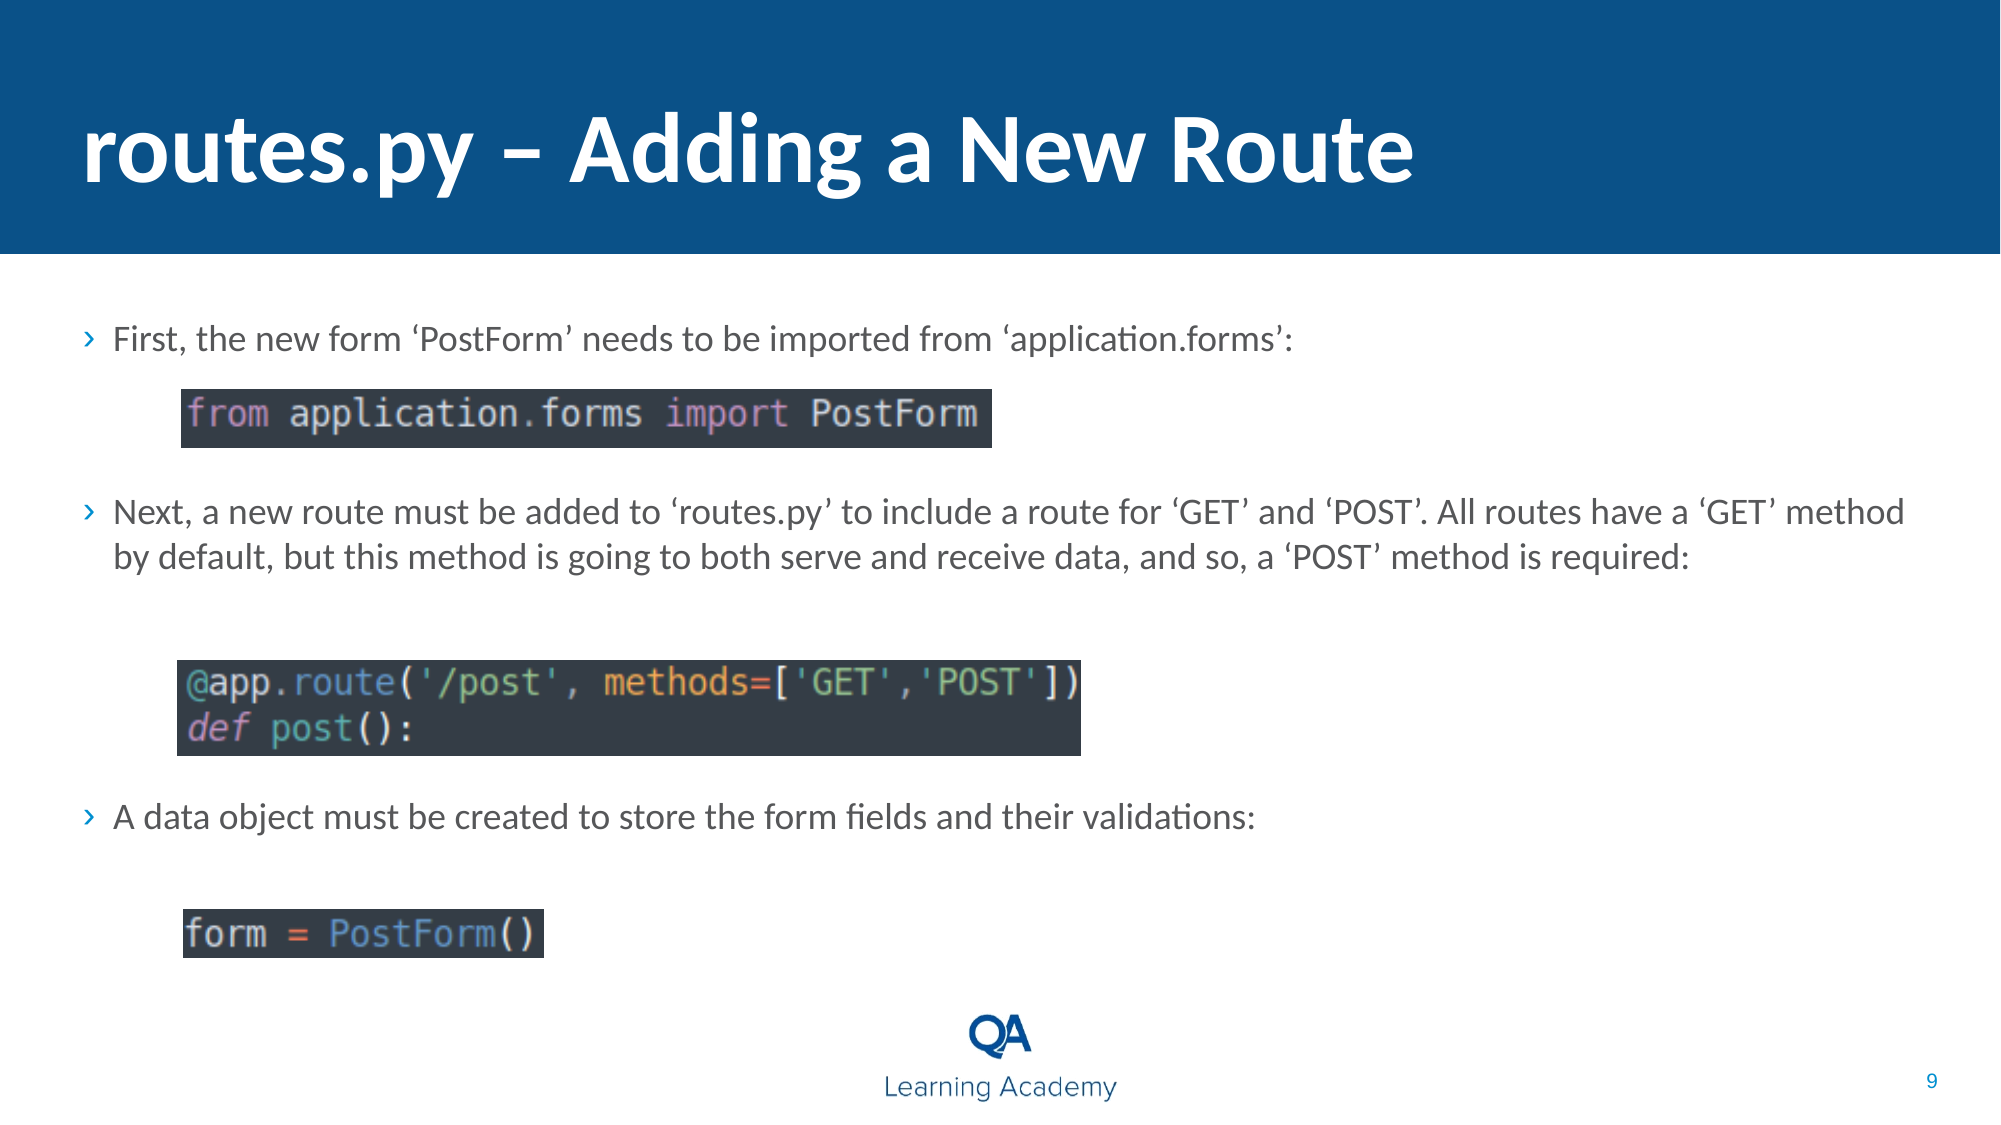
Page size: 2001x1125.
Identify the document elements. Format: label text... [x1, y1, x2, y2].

picture [182, 909, 544, 958]
text_box routes.py – Adding a New Route [67, 20, 1961, 210]
picture [176, 659, 1082, 756]
text_box First, the new form ‘PostForm’ needs to be imported from ‘application.forms’: Next, a new route must be added to ‘routes.py’ to include a route for ‘GET’ and ‘POST’. All routes have a ‘GET’ method by default, but this method is going to both serve and receive data, and so, a ‘POST’ method is required: A data object must be created to store the form fields and their validations: [67, 306, 1939, 999]
picture [869, 999, 1131, 1125]
picture [181, 389, 993, 449]
